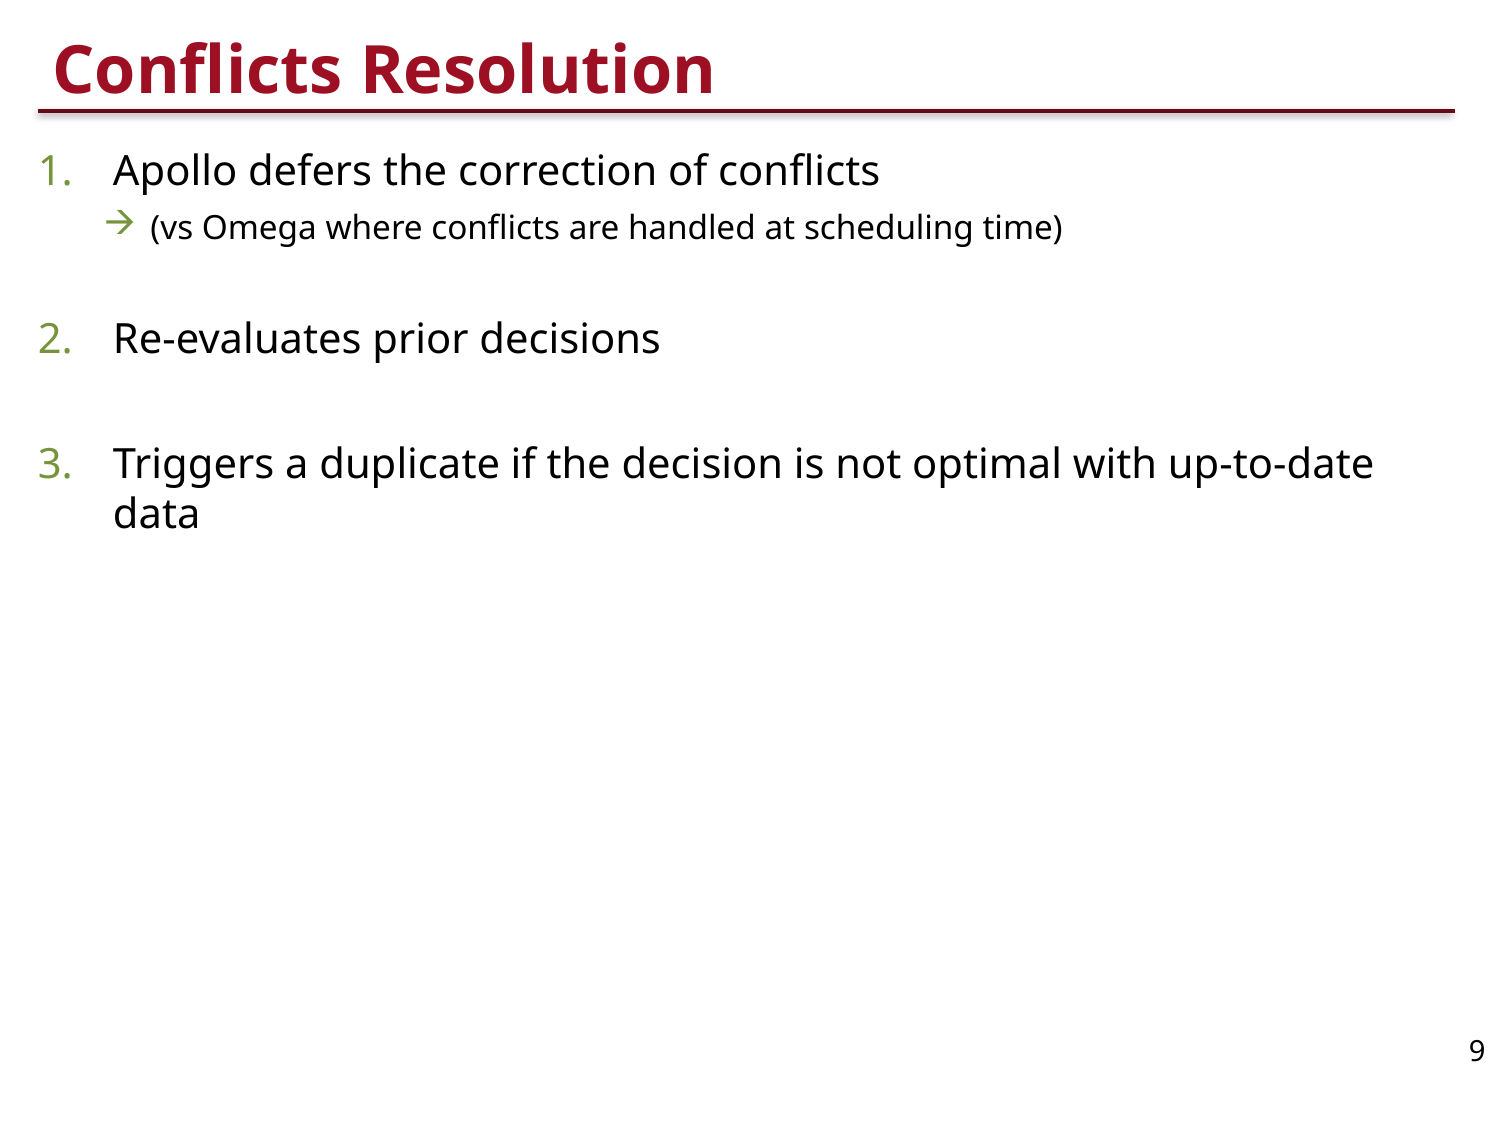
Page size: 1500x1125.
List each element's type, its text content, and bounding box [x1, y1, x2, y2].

title Conflicts Resolution [37, 18, 1455, 115]
text_box Apollo defers the correction of conflicts (vs Omega where conflicts are handled at scheduling time) Re-evaluates prior decisions Triggers a duplicate if the decision is not optimal with up-to-date data [23, 136, 1463, 738]
slide_number 9 [1149, 1025, 1500, 1100]
